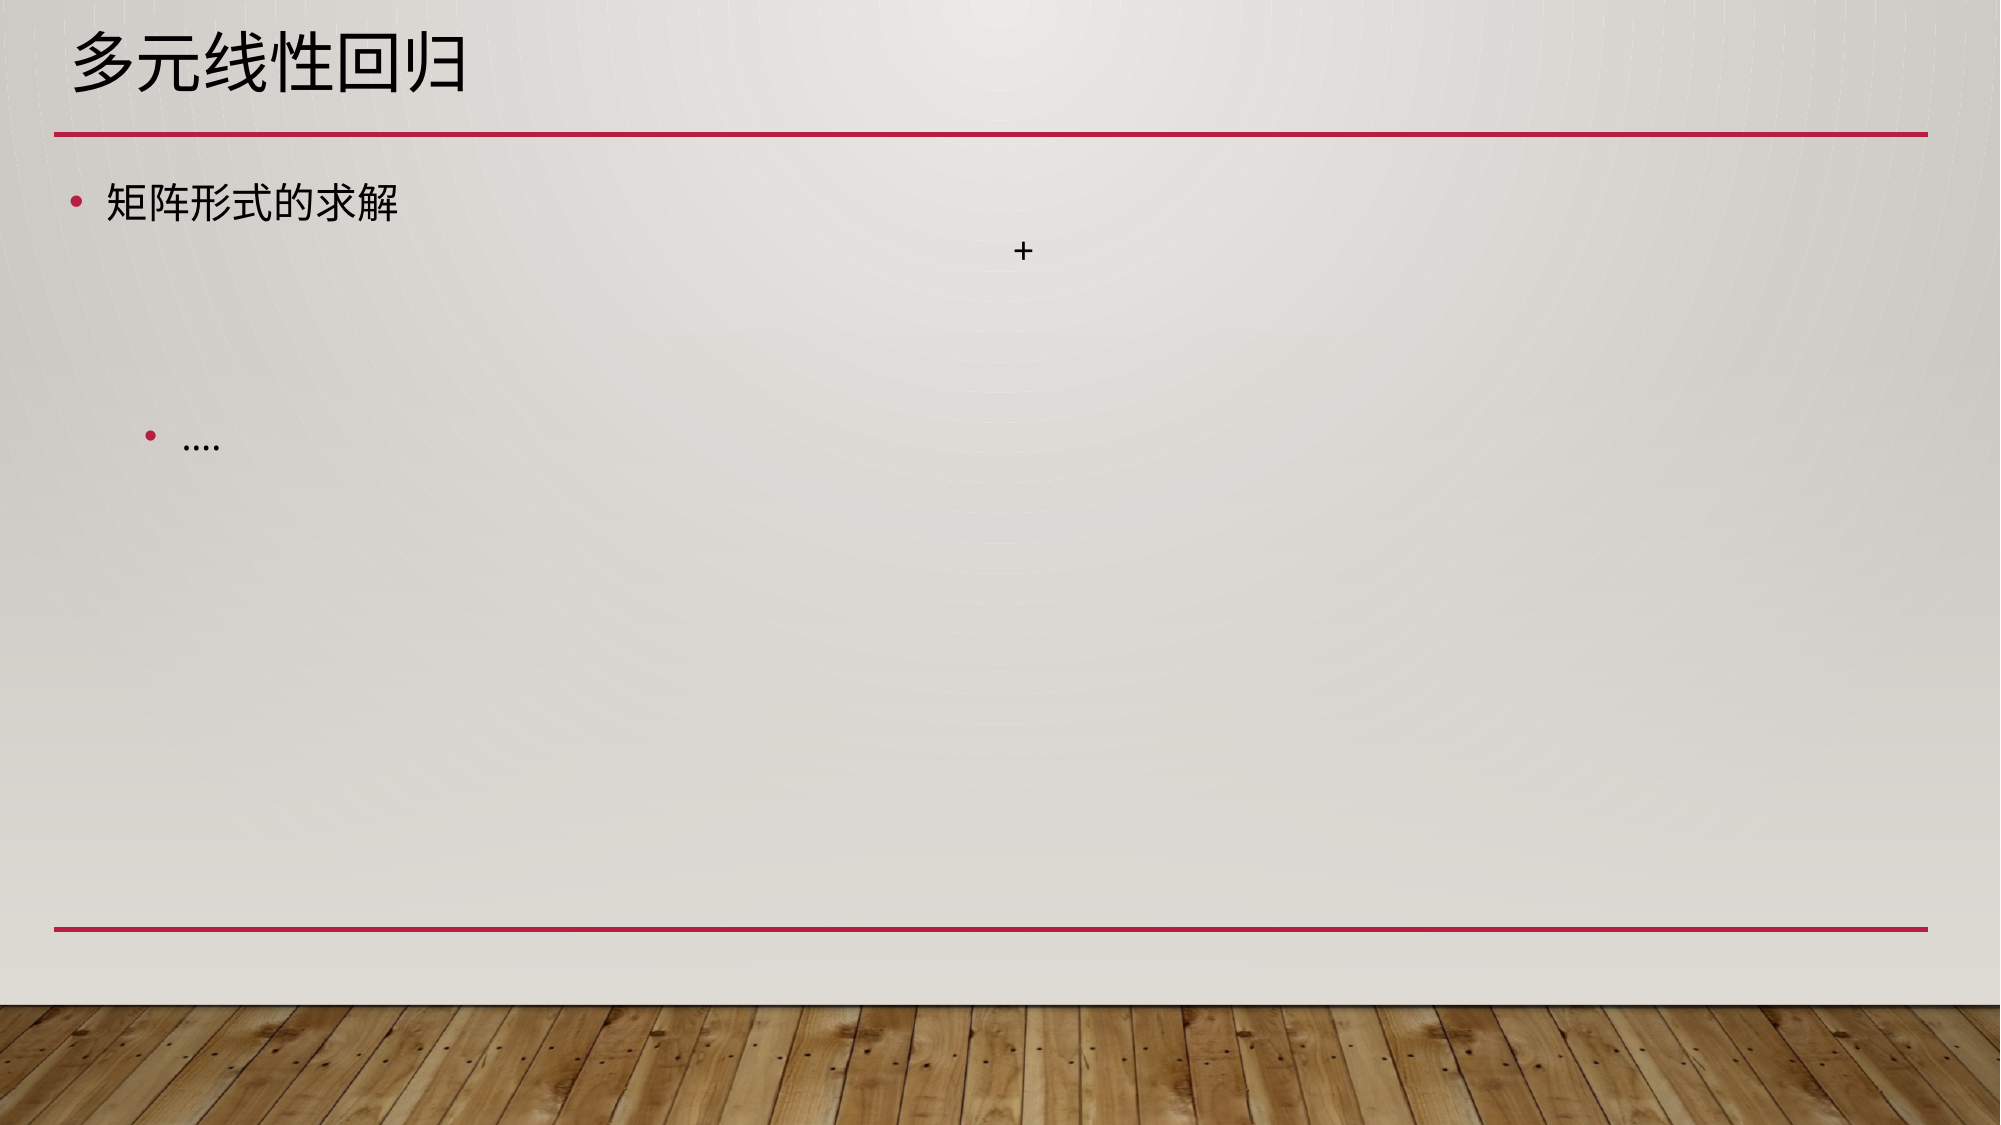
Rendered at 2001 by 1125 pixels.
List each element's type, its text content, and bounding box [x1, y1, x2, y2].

picture [0, 1005, 2000, 1125]
title 多元线性回归 [54, 22, 1630, 110]
